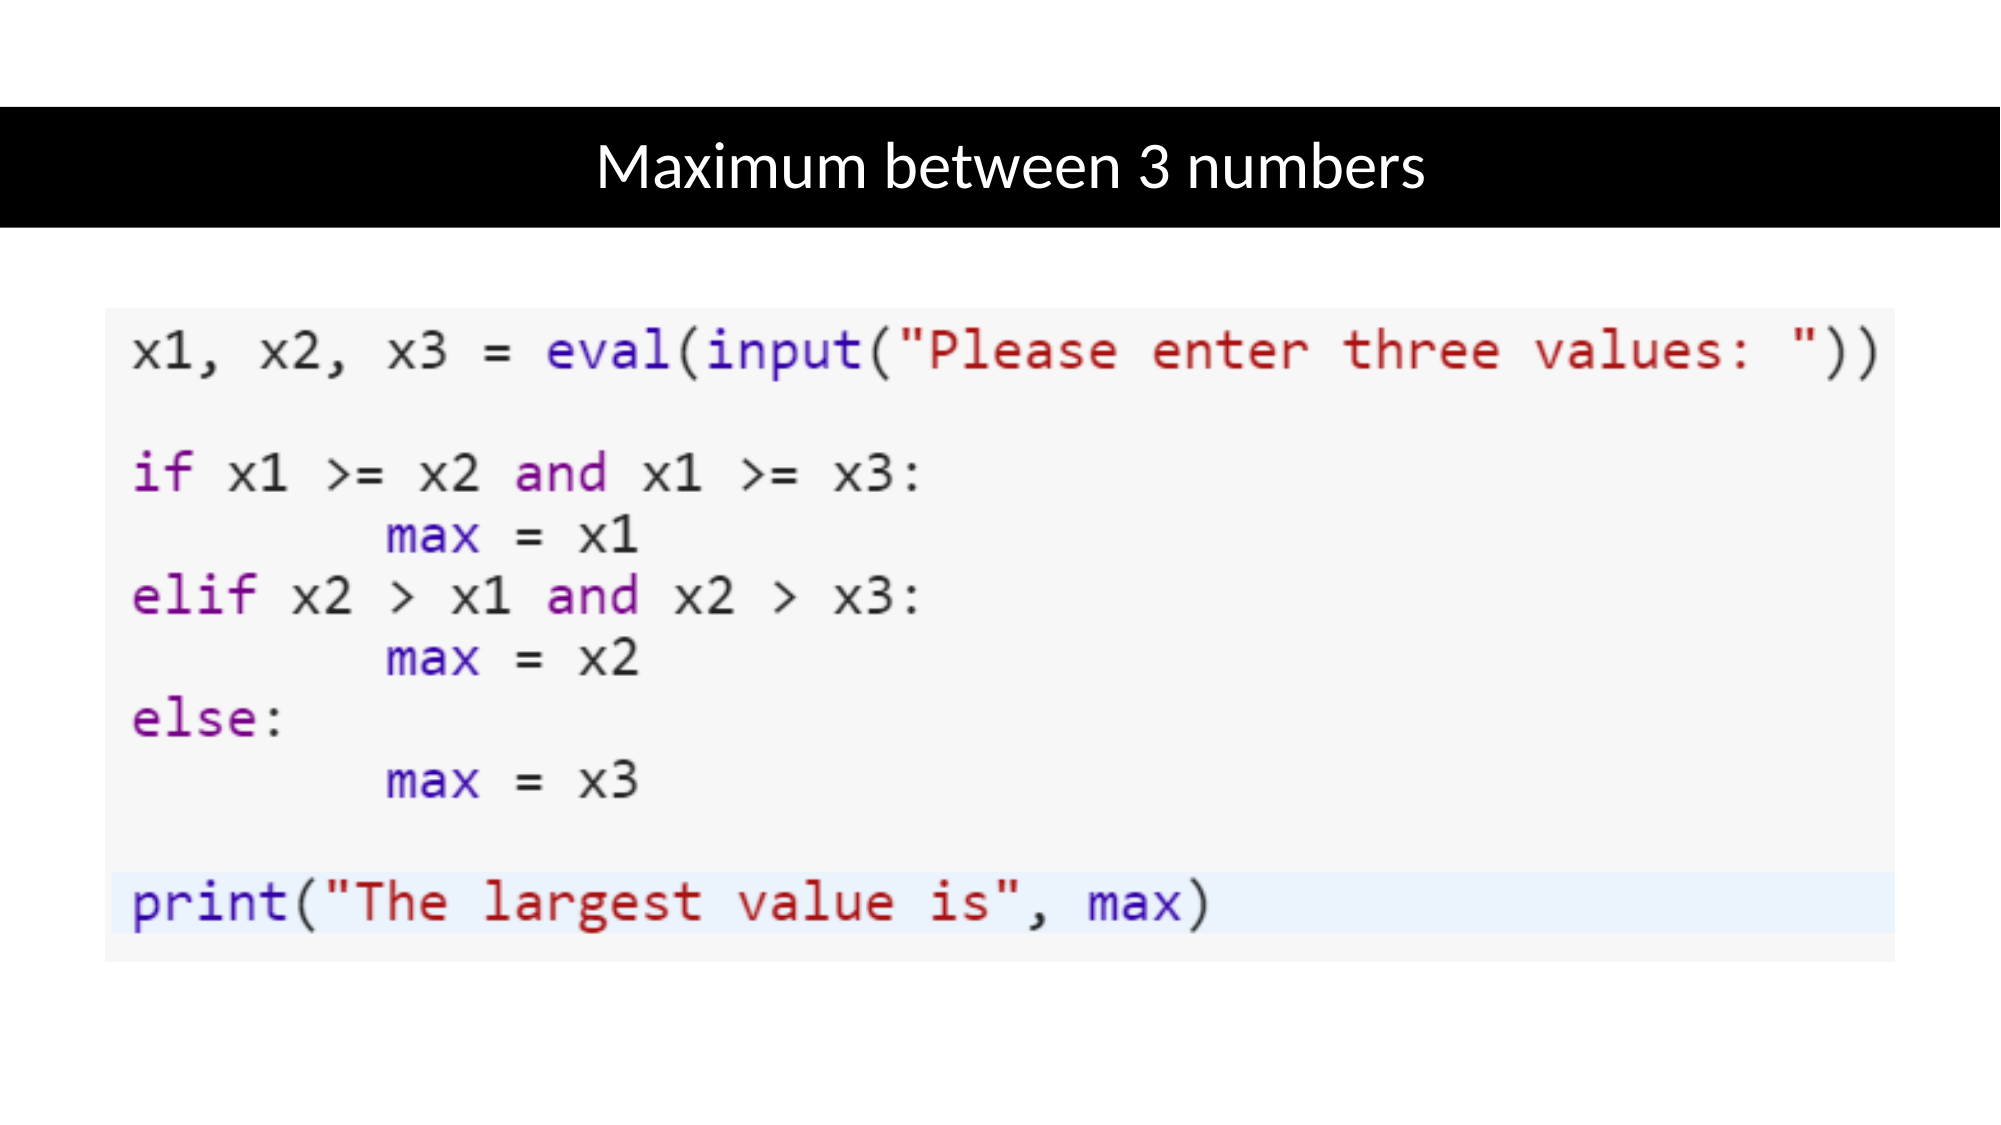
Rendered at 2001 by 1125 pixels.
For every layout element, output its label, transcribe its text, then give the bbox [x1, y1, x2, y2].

picture [105, 308, 1895, 962]
text_box [0, 106, 91, 228]
title Maximum between 3 numbers [91, 105, 1931, 228]
text_box [1931, 106, 2000, 228]
